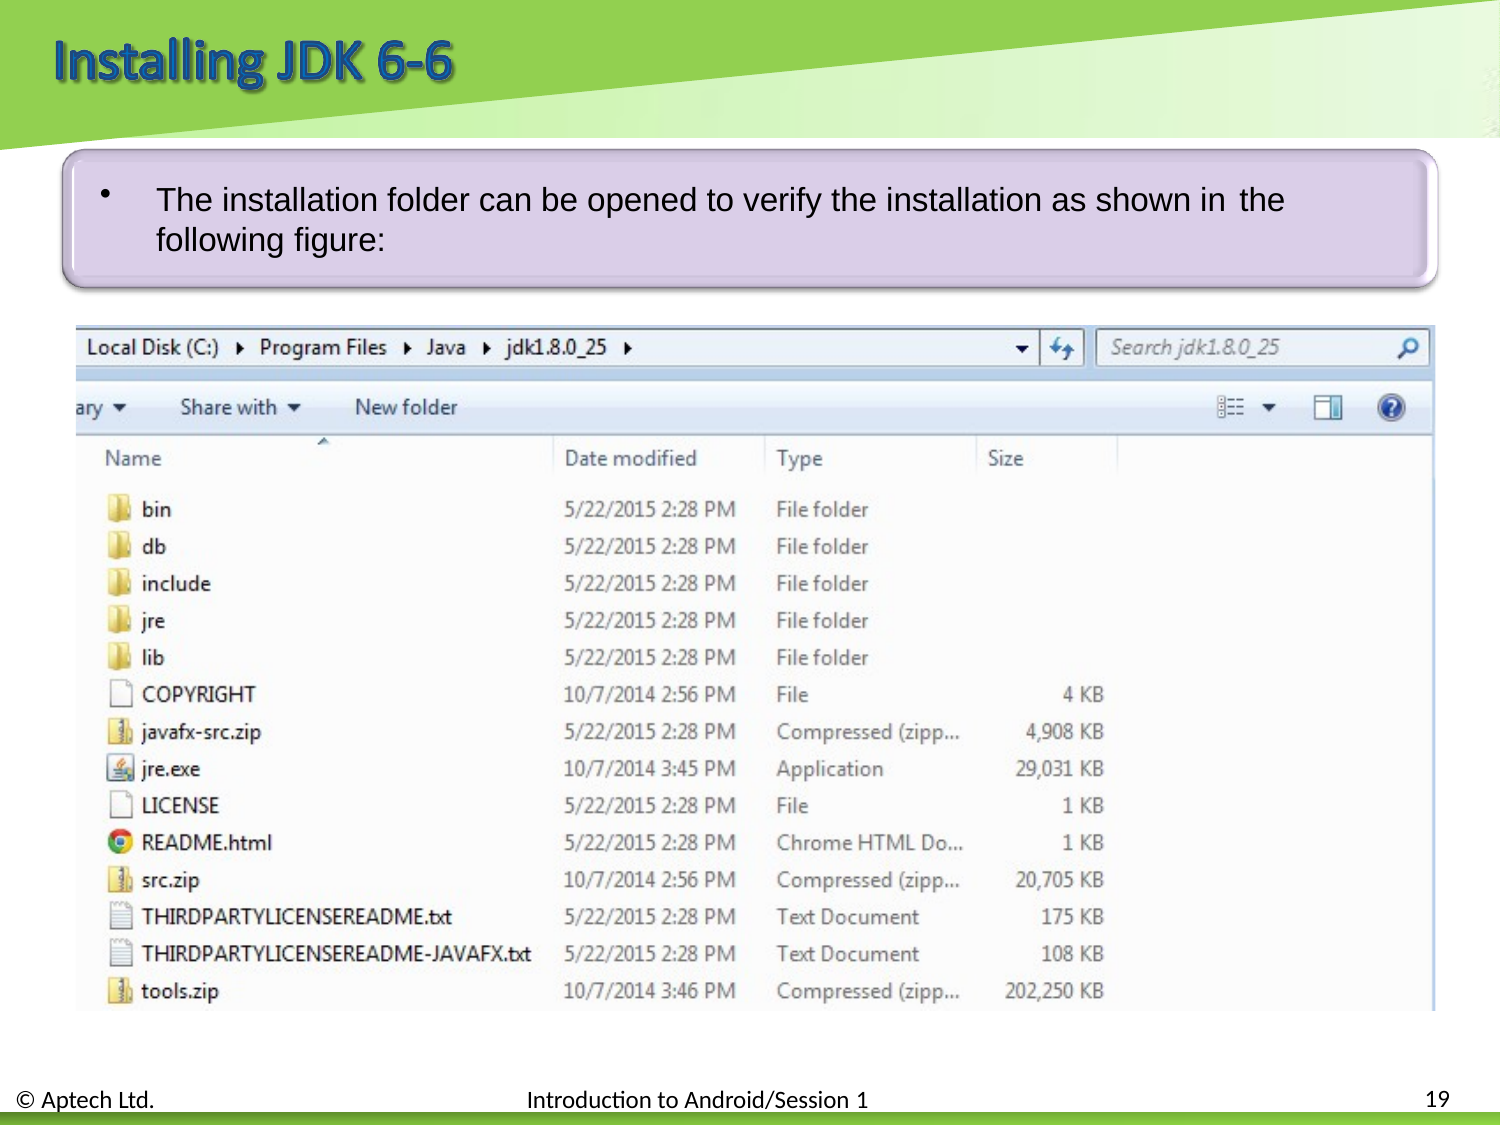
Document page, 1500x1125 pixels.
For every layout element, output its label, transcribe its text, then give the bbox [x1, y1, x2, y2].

text_box [53, 159, 1445, 299]
text_box The installation folder can be opened to verify the installation as shown in the following figure: [97, 175, 1293, 258]
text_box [0, 1110, 1500, 1125]
footer © Aptech Ltd. [12, 1087, 159, 1109]
slide_number 19 [1418, 1086, 1457, 1109]
slide_number Introduction to Android/Session 1 [524, 1087, 873, 1109]
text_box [15, 4, 495, 101]
text_box [75, 325, 1436, 1011]
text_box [0, 0, 1500, 151]
